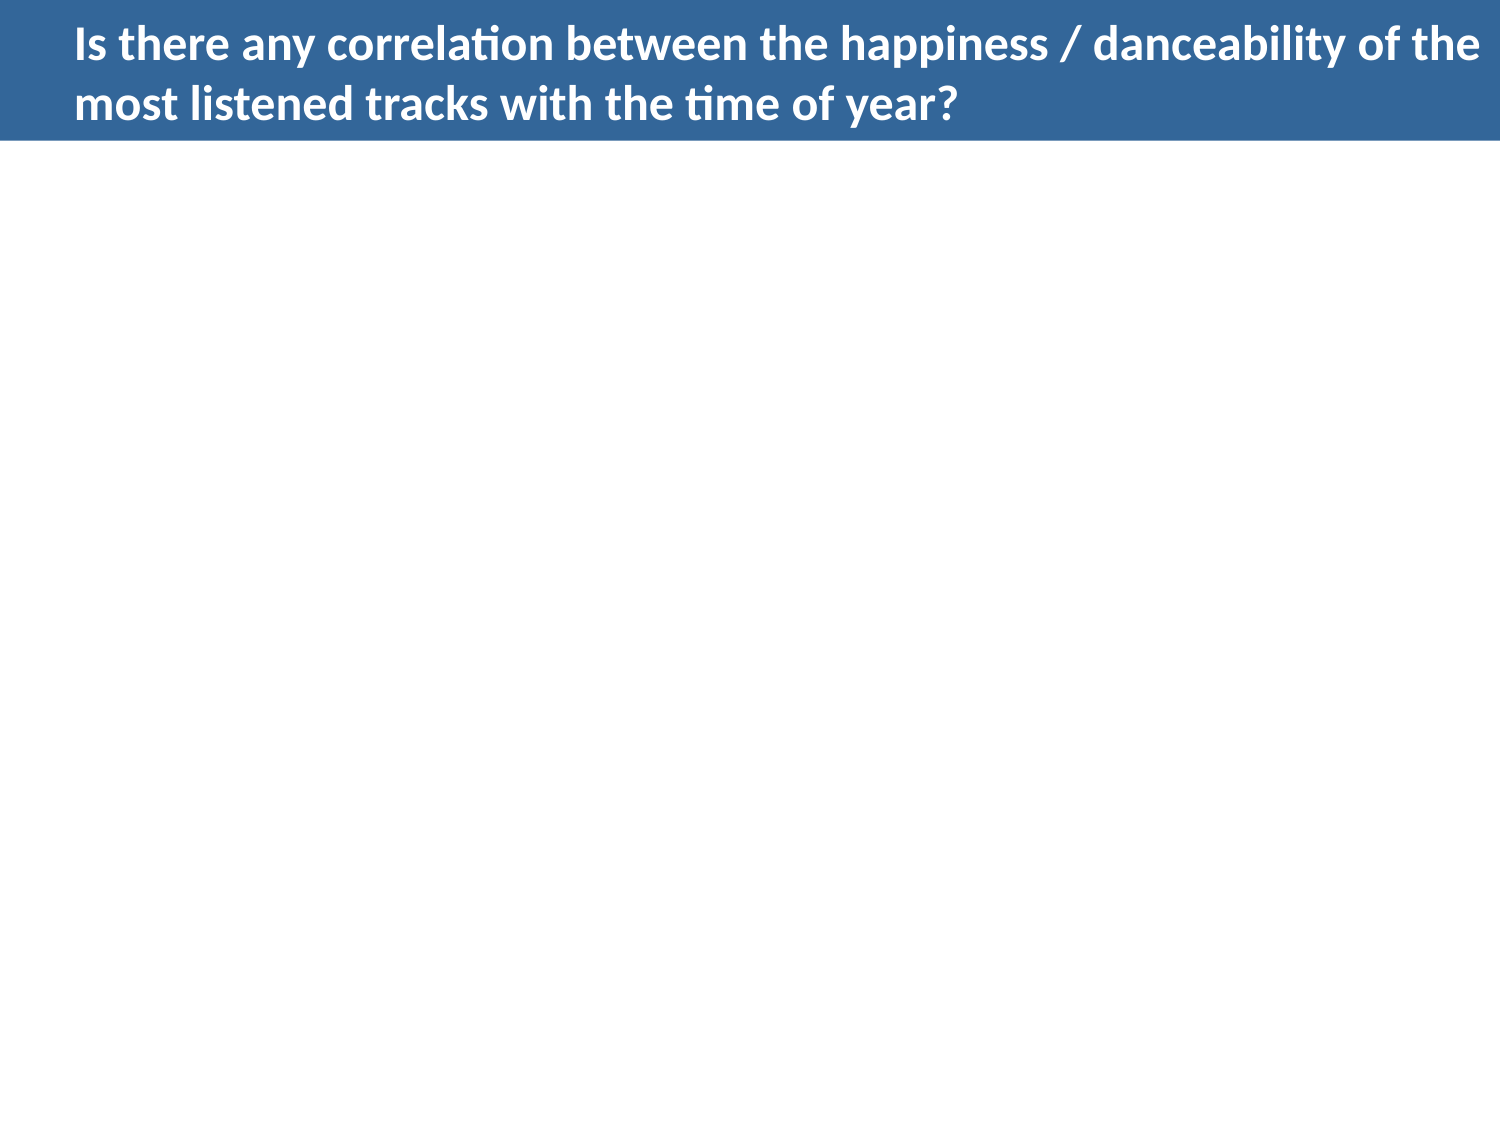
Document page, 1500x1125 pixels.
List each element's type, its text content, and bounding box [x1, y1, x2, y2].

title Is there any correlation between the happiness / danceability of the most listened tracks with the time of year? [0, 0, 1500, 141]
